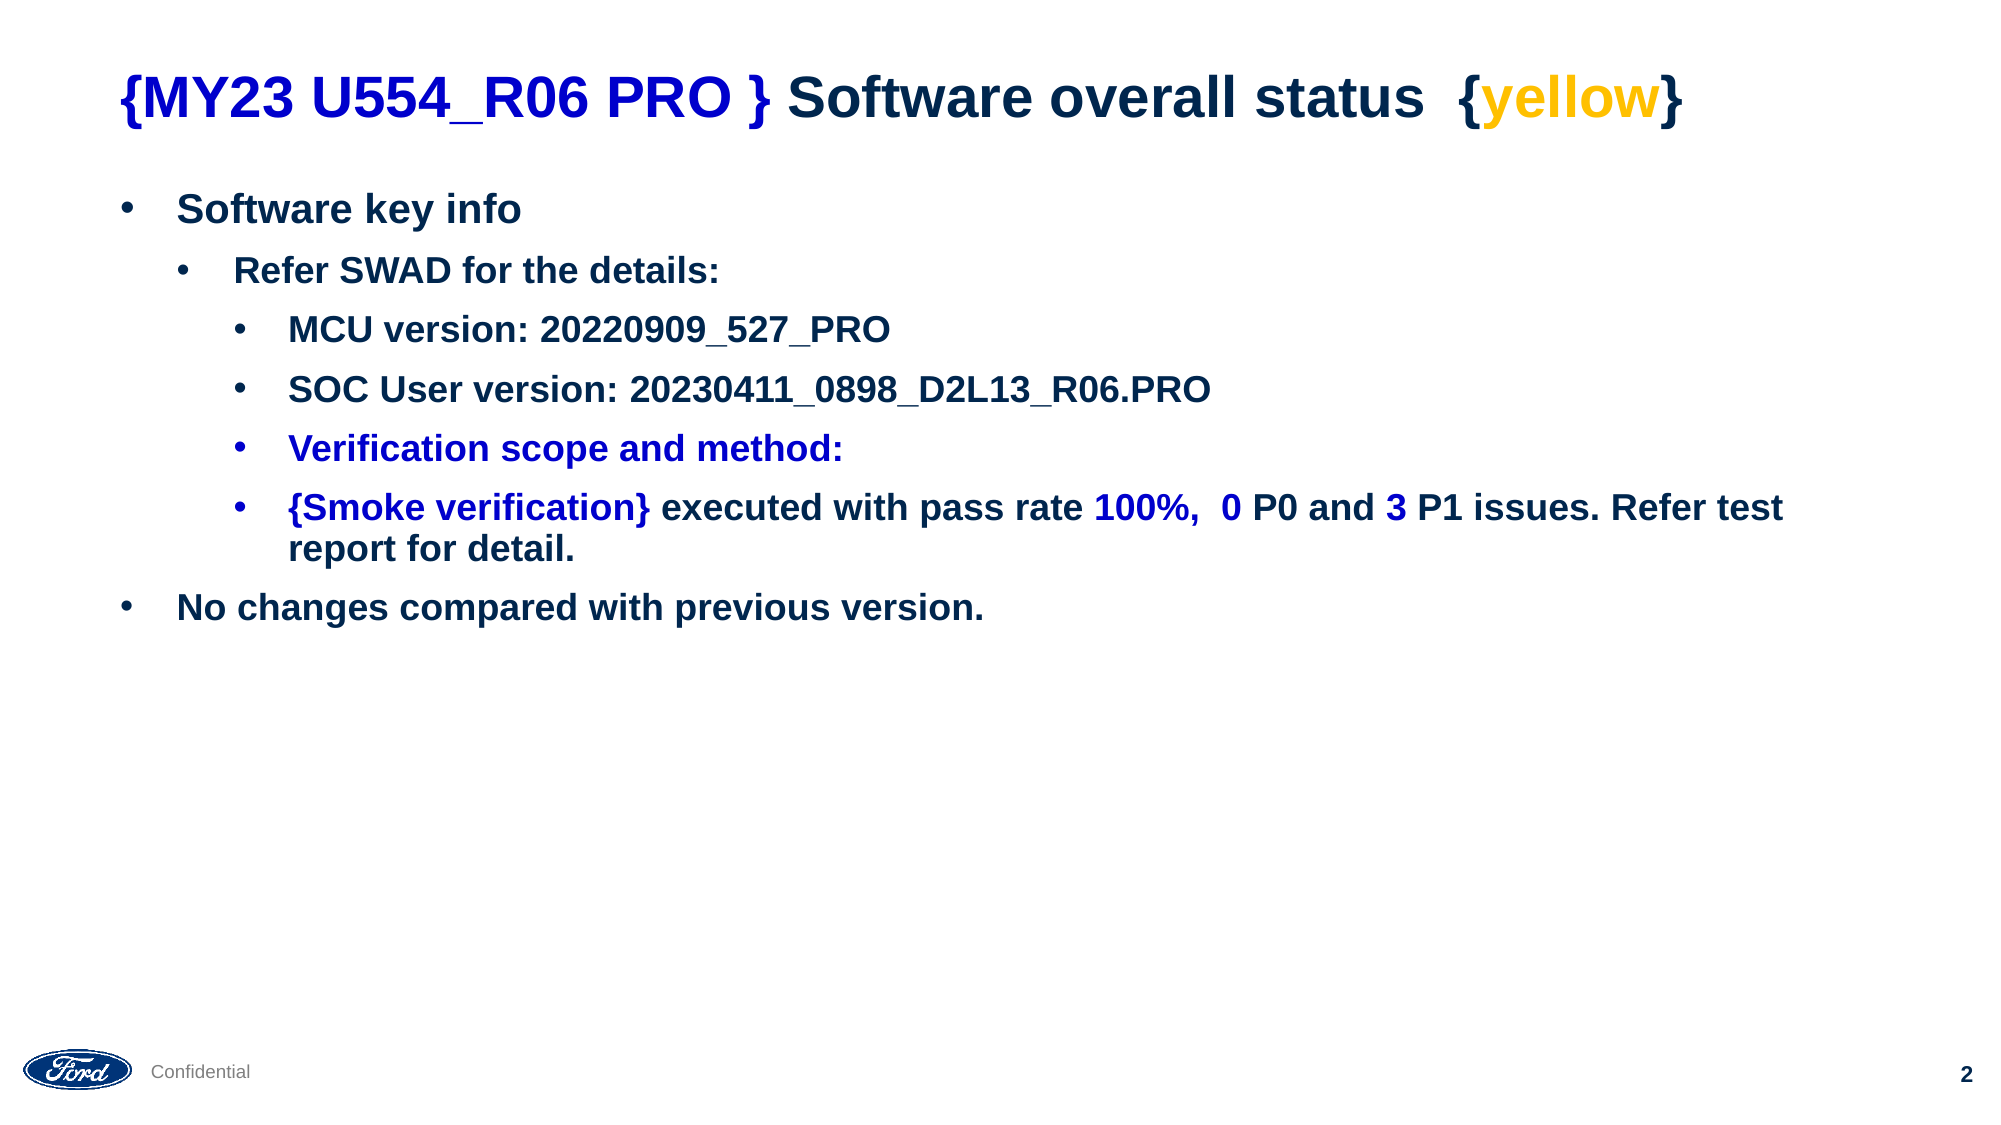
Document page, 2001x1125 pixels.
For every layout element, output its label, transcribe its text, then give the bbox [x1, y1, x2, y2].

picture [23, 1049, 132, 1090]
title {MY23 U554_R06 PRO } Software overall status {yellow} [104, 59, 1883, 155]
list Software key info Refer SWAD for the details: MCU version: 20220909_527_PRO SOC User version: 20230411_0898_D2L13_R06.PRO Verification scope and method: {Smoke verification} executed with pass rate 100%, 0 P0 and 3 P1 issues. Refer test report for detail. No changes compared with previous version. [104, 179, 1883, 1035]
